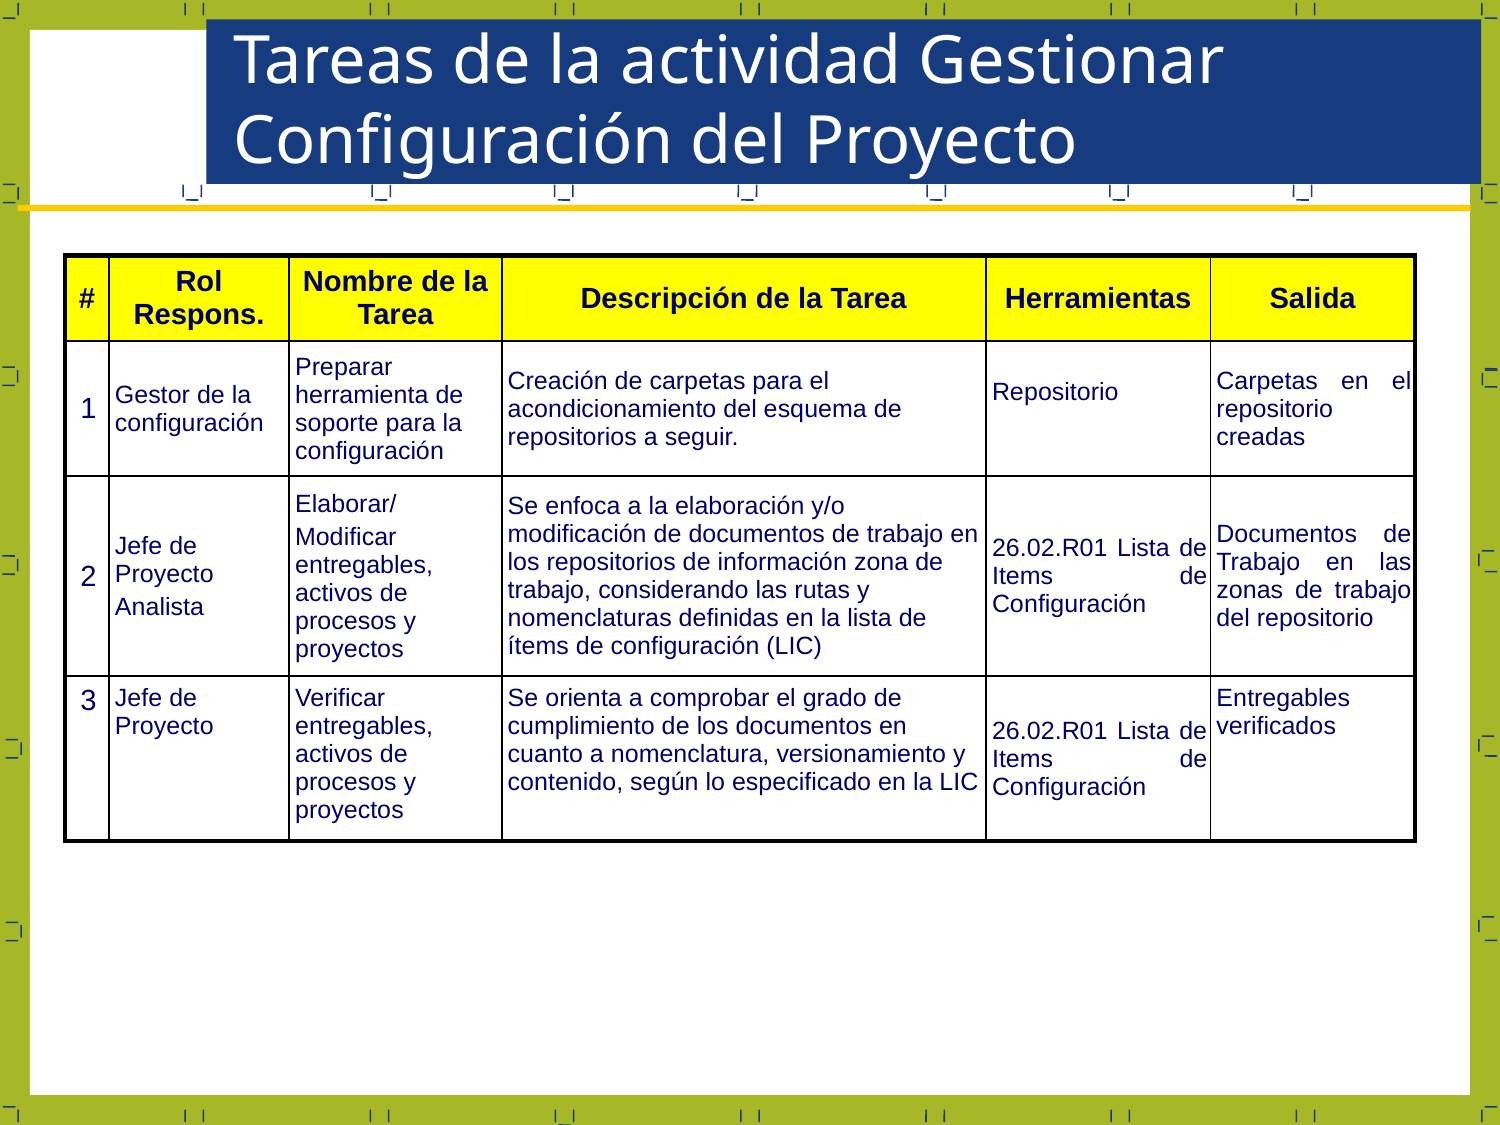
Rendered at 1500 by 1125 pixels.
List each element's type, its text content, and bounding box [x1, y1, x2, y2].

table_cell 26.02.R01 Lista de Items de Configuración [987, 477, 1210, 675]
table_cell Gestor de la configuración [110, 342, 288, 475]
table_cell Documentos de Trabajo en las zonas de trabajo del repositorio [1211, 477, 1413, 675]
table_header Salida [1211, 258, 1413, 340]
table_cell Creación de carpetas para el acondicionamiento del esquema de repositorios a seguir. [503, 342, 985, 475]
table_cell Preparar herramienta de soporte para la configuración [290, 342, 501, 475]
table_header Herramientas [987, 258, 1210, 340]
table_cell 1 [67, 342, 108, 475]
table_header Descripción de la Tarea [503, 258, 985, 340]
table_cell Repositorio [987, 342, 1210, 475]
table_header # [67, 258, 108, 340]
table_header Rol Respons. [110, 258, 288, 340]
text_box Tareas de la actividad Gestionar Configuración del Proyecto [218, 9, 1459, 185]
table_cell 3 [67, 677, 108, 839]
table_header Nombre de la Tarea [290, 258, 501, 340]
table_cell Entregables verificados [1211, 677, 1413, 839]
table_cell Jefe de Proyecto Analista [110, 477, 288, 675]
table_cell Verificar entregables, activos de procesos y proyectos [290, 677, 501, 839]
table_cell Se enfoca a la elaboración y/o modificación de documentos de trabajo en los repositorios de información zona de trabajo, considerando las rutas y nomenclaturas definidas en la lista de ítems de configuración (LIC) [503, 477, 985, 675]
table_cell Se orienta a comprobar el grado de cumplimiento de los documentos en cuanto a nomenclatura, versionamiento y contenido, según lo especificado en la LIC [503, 677, 985, 839]
table_cell 26.02.R01 Lista de Items de Configuración [987, 677, 1210, 839]
table_cell Jefe de Proyecto [110, 677, 288, 839]
table_cell Carpetas en el repositorio creadas [1211, 342, 1413, 475]
table_cell 2 [67, 477, 108, 675]
table_cell Elaborar/ Modificar entregables, activos de procesos y proyectos [290, 477, 501, 675]
